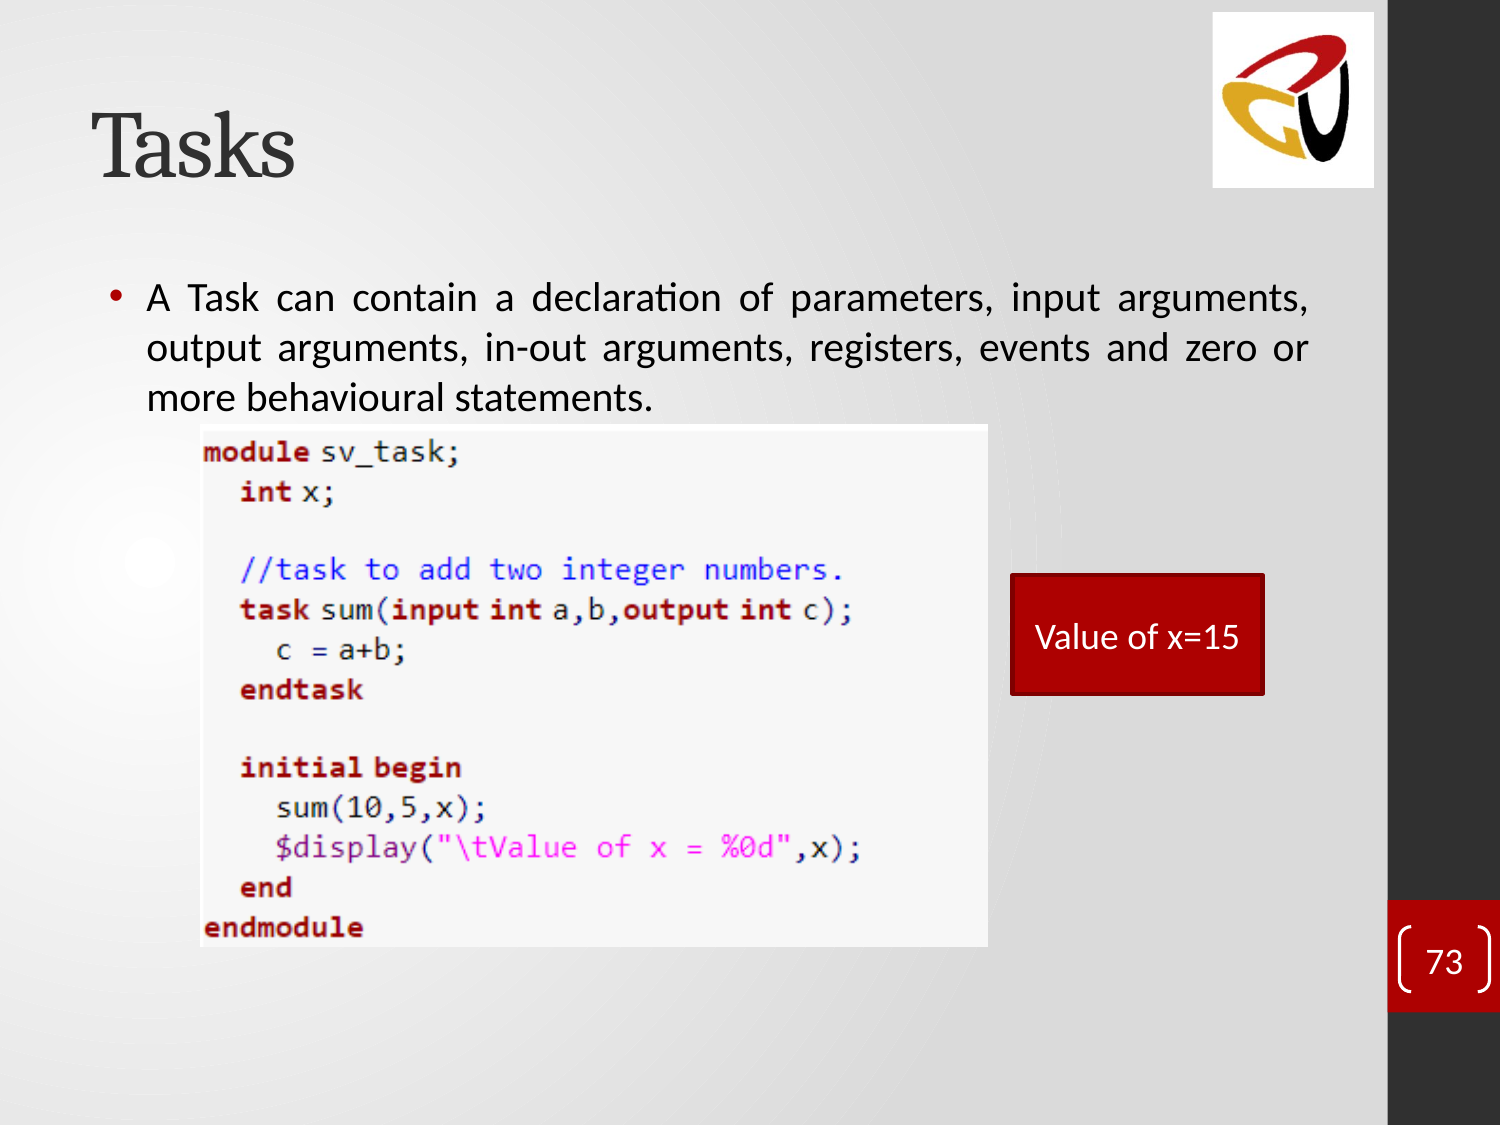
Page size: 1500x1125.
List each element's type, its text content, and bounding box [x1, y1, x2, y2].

slide_number 73 [1397, 925, 1492, 994]
picture [1212, 12, 1374, 188]
picture [199, 424, 988, 948]
text_box Value of x=15 [1010, 573, 1265, 696]
list A Task can contain a declaration of parameters, input arguments, output arguments, in-out arguments, registers, events and zero or more behavioural statements. [75, 262, 1325, 1050]
title Tasks [75, 45, 1325, 233]
